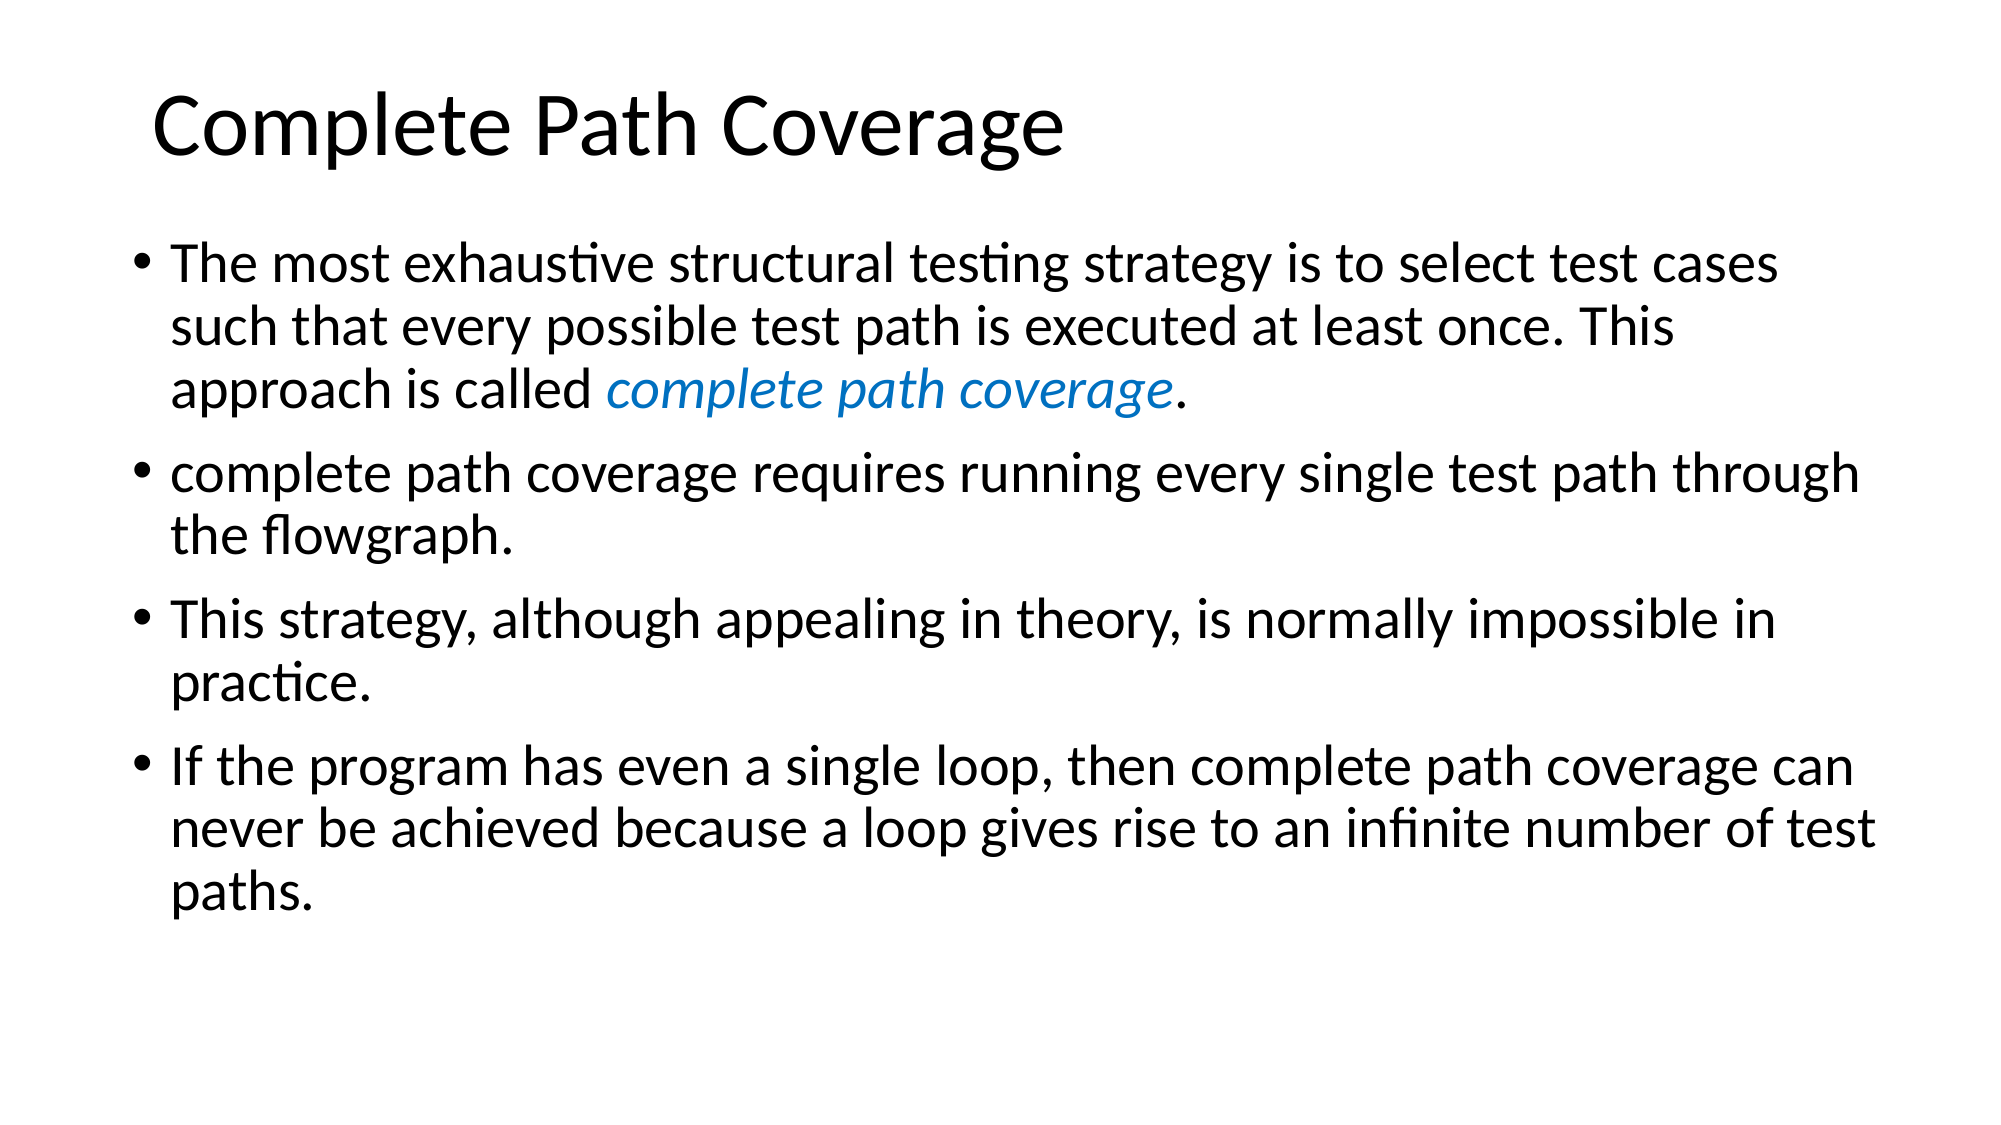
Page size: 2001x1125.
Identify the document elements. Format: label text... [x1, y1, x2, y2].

list The most exhaustive structural testing strategy is to select test cases such that every possible test path is executed at least once. This approach is called complete path coverage. complete path coverage requires running every single test path through the ﬂowgraph. This strategy, although appealing in theory, is normally impossible in practice. If the program has even a single loop, then complete path coverage can never be achieved because a loop gives rise to an infinite number of test paths. [117, 224, 1895, 1012]
title Complete Path Coverage [137, 59, 1863, 191]
